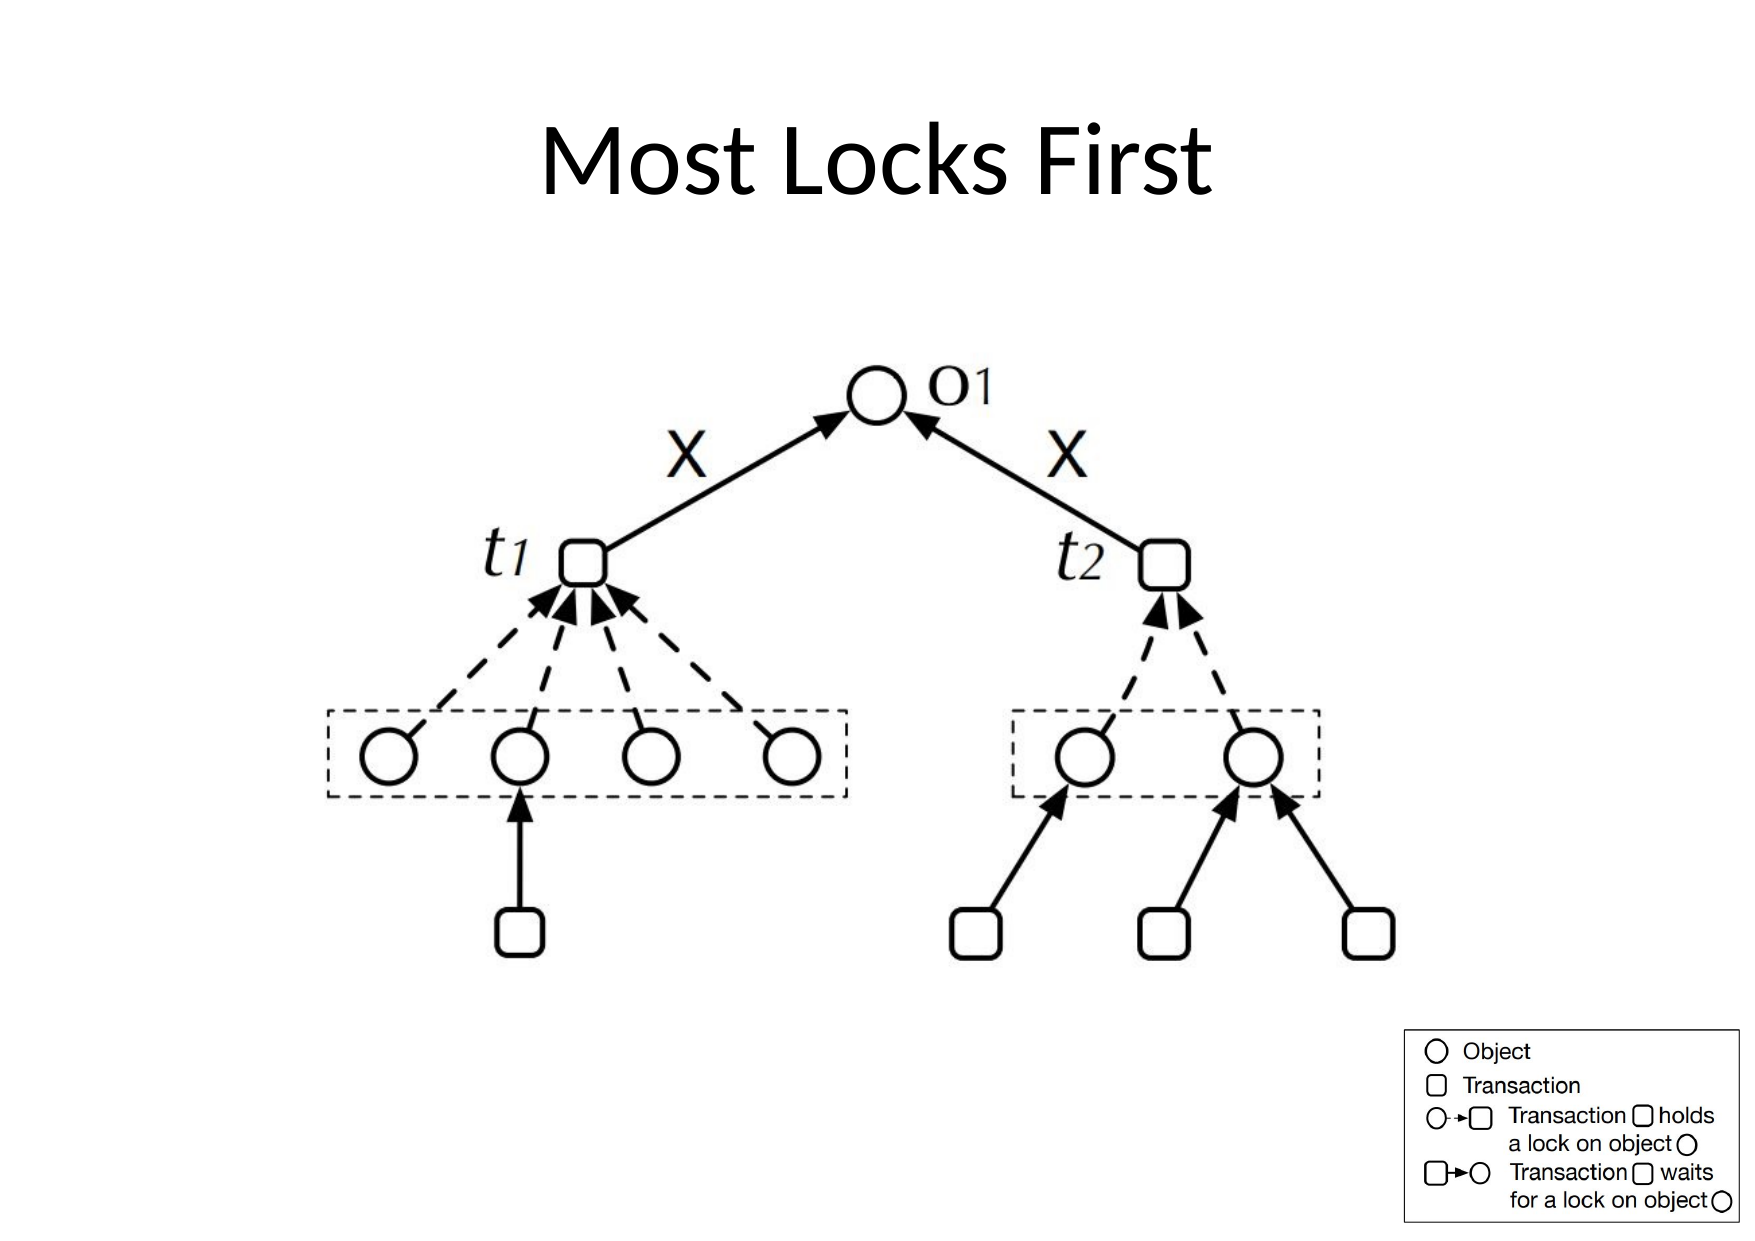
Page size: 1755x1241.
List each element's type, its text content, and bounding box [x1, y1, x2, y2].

title Most Locks First [87, 49, 1667, 257]
picture [1403, 1029, 1740, 1223]
picture [303, 310, 1451, 992]
